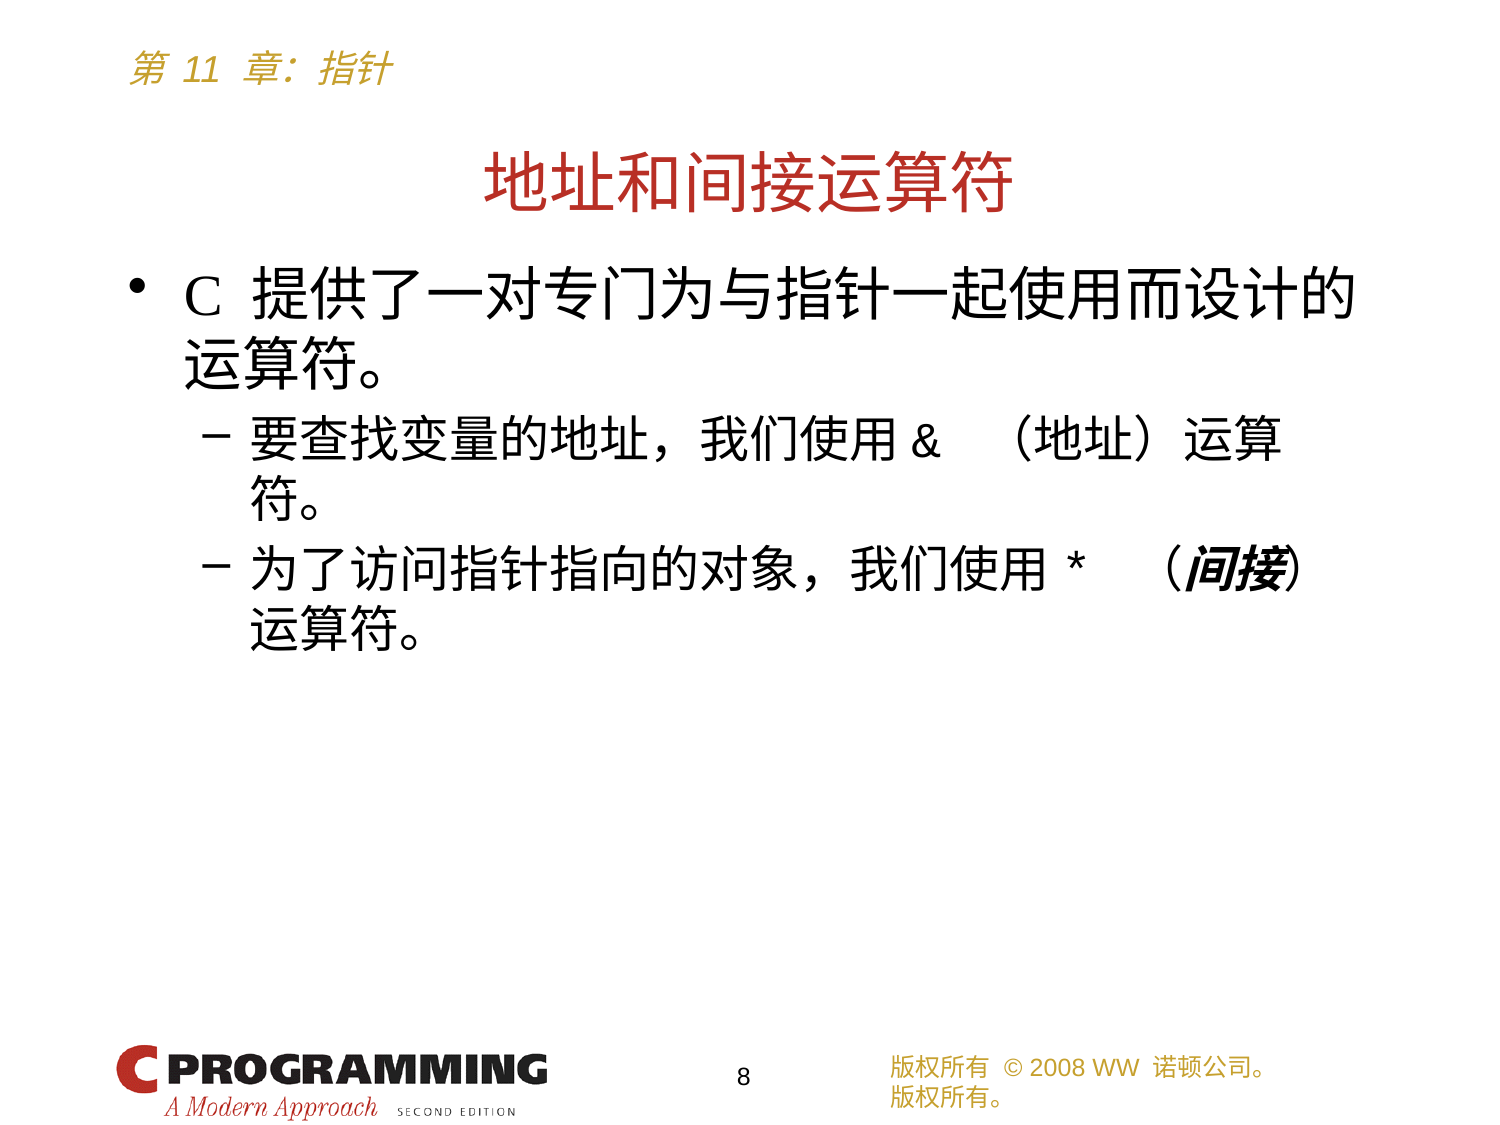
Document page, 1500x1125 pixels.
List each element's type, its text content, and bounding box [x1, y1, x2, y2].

slide_number 8 [687, 1049, 801, 1101]
picture [112, 1041, 550, 1123]
footer 版权所有 © 2008 WW 诺顿公司。 版权所有。 [874, 1043, 1388, 1119]
title 地址和间接运算符 [112, 125, 1388, 238]
list C 提供了一对专门为与指针一起使用而设计的运算符。 要查找变量的地址，我们使用& （地址）运算符。 为了访问指针指向的对象，我们使用* （间接）运算符。 [112, 249, 1388, 1038]
